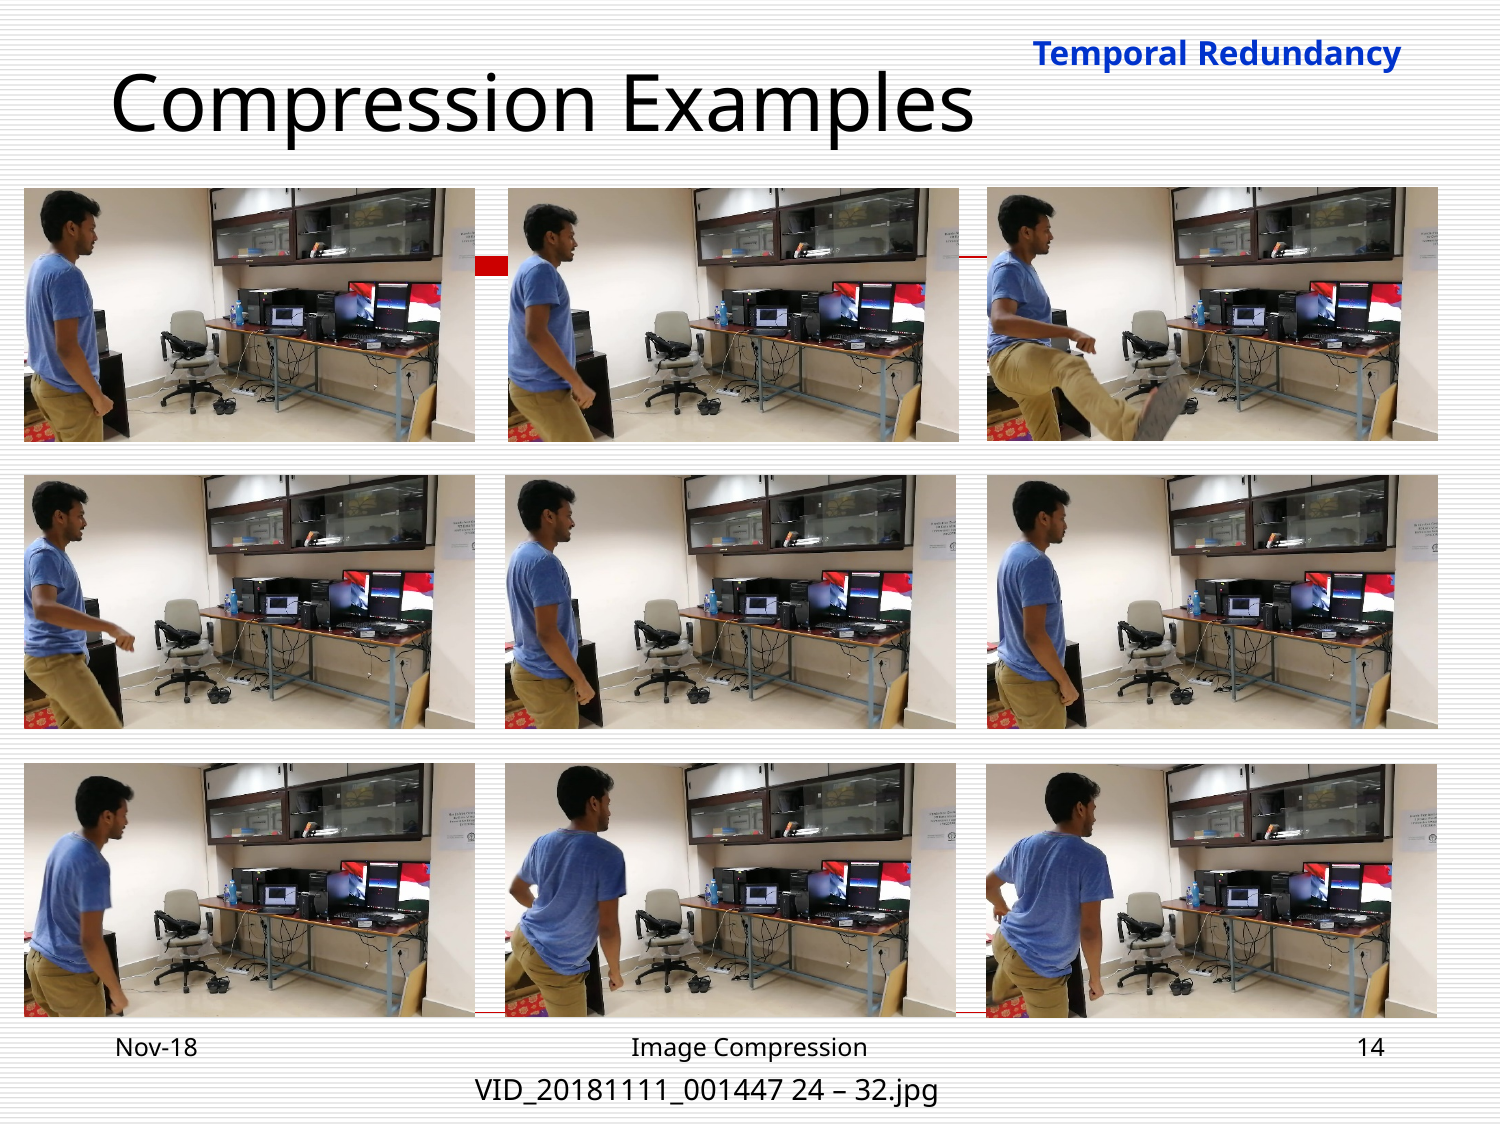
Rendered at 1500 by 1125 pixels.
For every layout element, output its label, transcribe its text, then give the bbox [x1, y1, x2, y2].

slide_number Nov-18 [99, 1027, 425, 1103]
text_box Temporal Redundancy [1017, 24, 1481, 81]
footer Image Compression [512, 1027, 988, 1063]
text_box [24, 187, 1438, 1018]
text_box VID_20181111_001447 24 – 32.jpg [425, 1063, 989, 1114]
title Compression Examples [94, 50, 1407, 185]
slide_number ‹#› [1074, 1027, 1400, 1103]
picture [0, 0, 1500, 1125]
